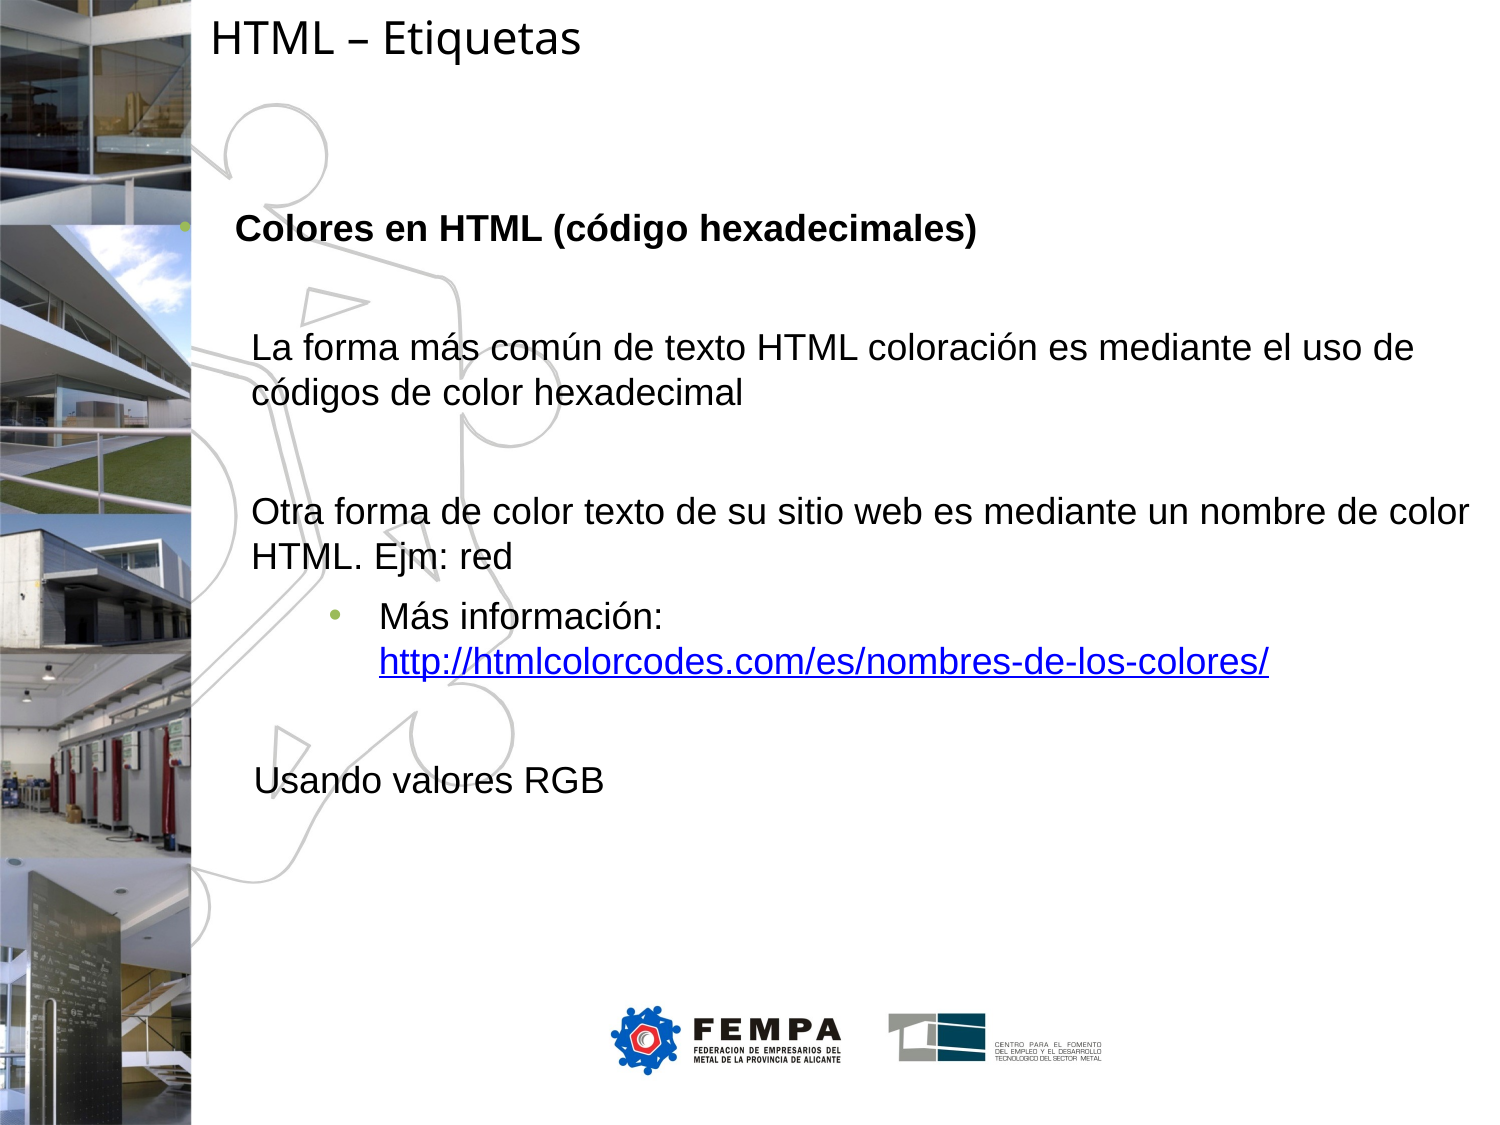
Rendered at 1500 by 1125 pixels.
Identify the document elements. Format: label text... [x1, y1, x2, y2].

picture [0, 0, 1500, 1125]
text_box [73, 230, 171, 295]
text_box Colores en HTML (código hexadecimales) La forma más común de texto HTML coloración es mediante el uso de códigos de color hexadecimal Otra forma de color texto de su sitio web es mediante un nombre de color HTML. Ejm: red Más información: http://htmlcolorcodes.com/es/nombres-de-los-colores/ Usando valores RGB [171, 196, 1483, 1035]
list HTML – Etiquetas [194, 1, 1027, 48]
